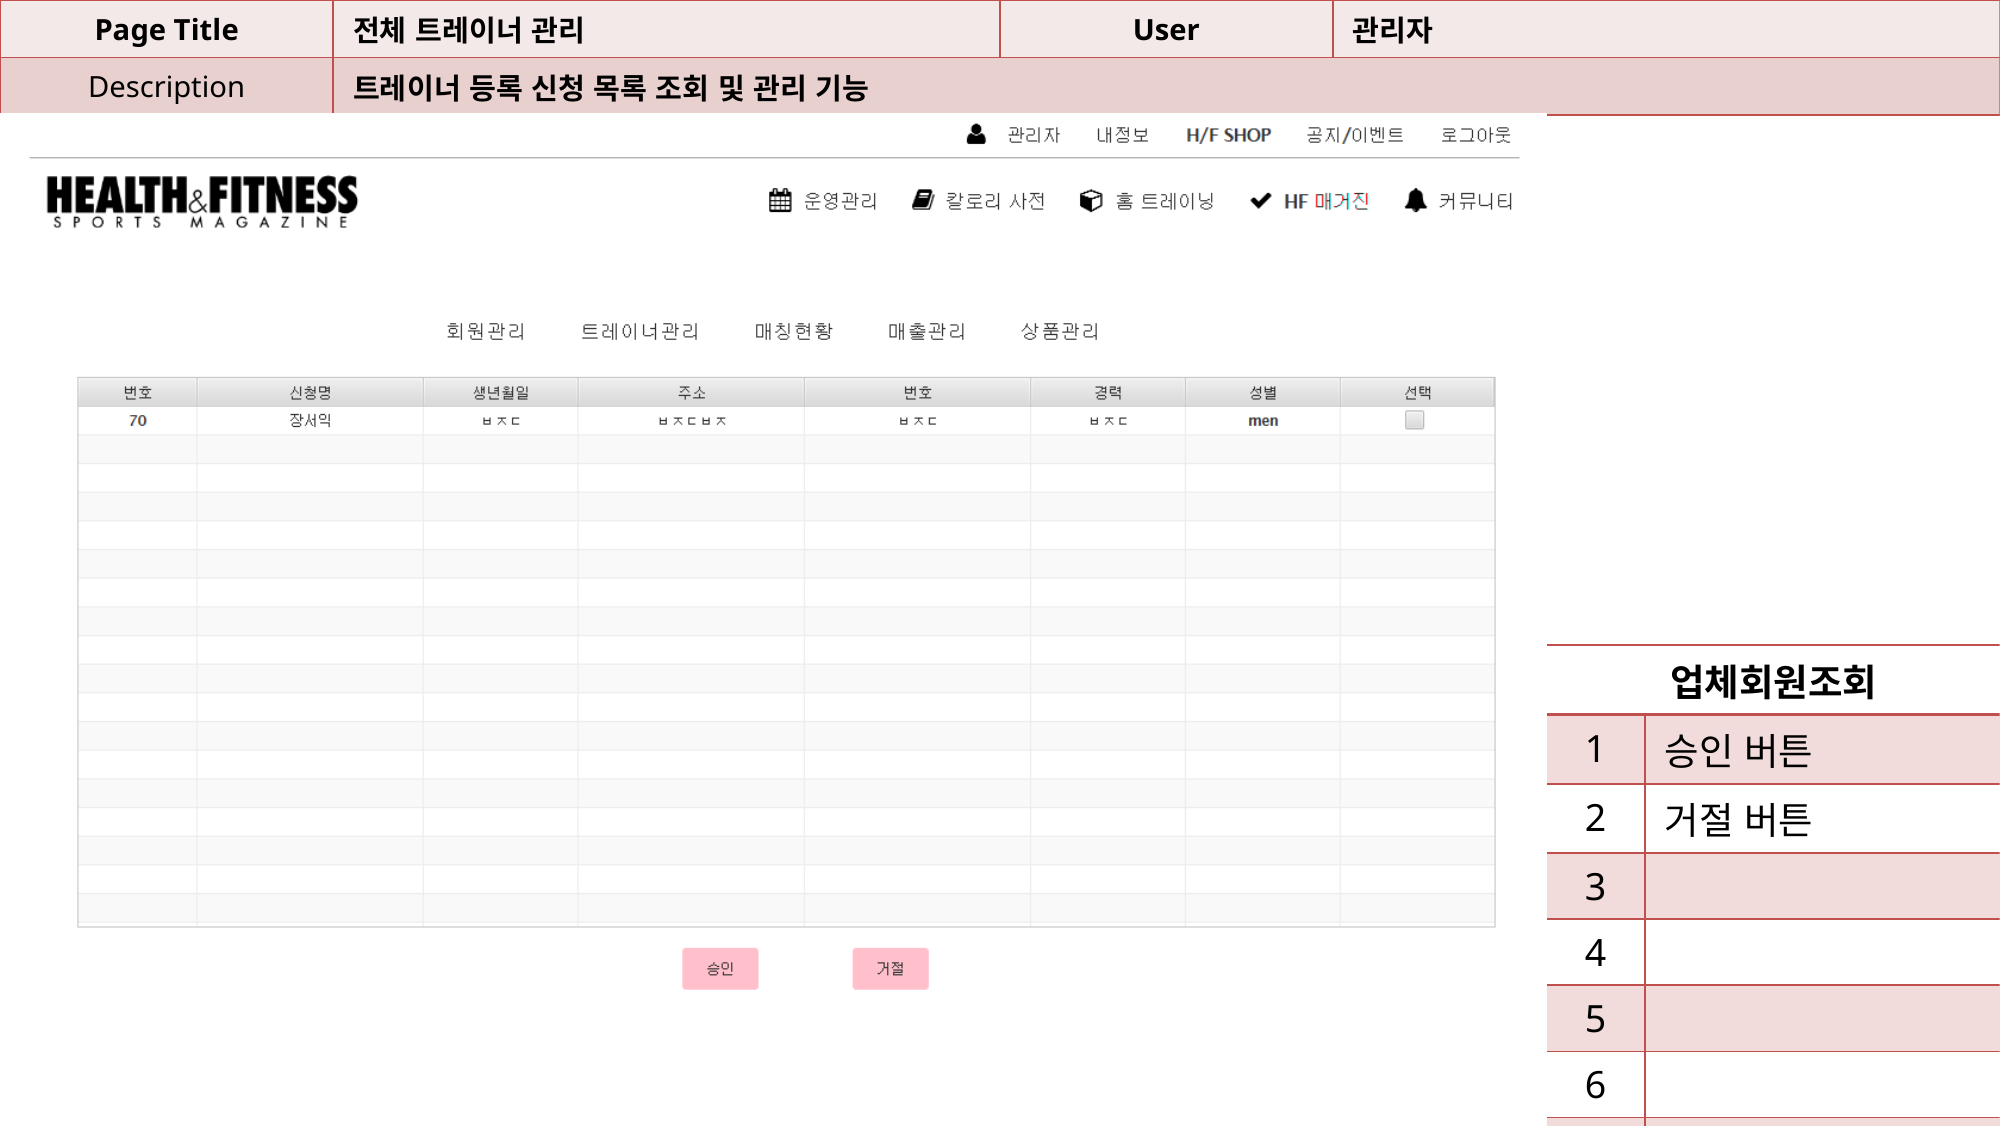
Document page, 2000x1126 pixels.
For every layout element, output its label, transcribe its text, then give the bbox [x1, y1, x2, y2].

table_cell 2 [1550, 785, 1644, 852]
table_cell 6 [1550, 1052, 1644, 1117]
table_header 업체회원조회 [1550, 646, 2000, 713]
table_cell 4 [1550, 920, 1644, 984]
table_cell [1646, 1118, 2000, 1126]
table_header Page Title [1, 1, 332, 57]
table_cell 5 [1550, 986, 1644, 1051]
table_header 관리자 [1334, 1, 1999, 57]
table_cell 거절 버튼 [1646, 785, 2000, 852]
table_cell 1 [1550, 716, 1644, 783]
table_cell [1646, 920, 2000, 984]
table_cell 3 [1550, 854, 1644, 918]
table_cell [1646, 854, 2000, 918]
table_header User [1001, 1, 1332, 57]
table_cell 7 [1550, 1118, 1644, 1126]
table_cell 승인 버튼 [1646, 716, 2000, 783]
table_cell [1646, 986, 2000, 1051]
table_header 전체 트레이너 관리 [334, 1, 999, 57]
table_cell 트레이너 등록 신청 목록 조회 및 관리 기능 [334, 58, 1999, 114]
picture [0, 113, 1547, 1126]
table_cell Description [1, 58, 332, 112]
table_cell [1646, 1052, 2000, 1117]
